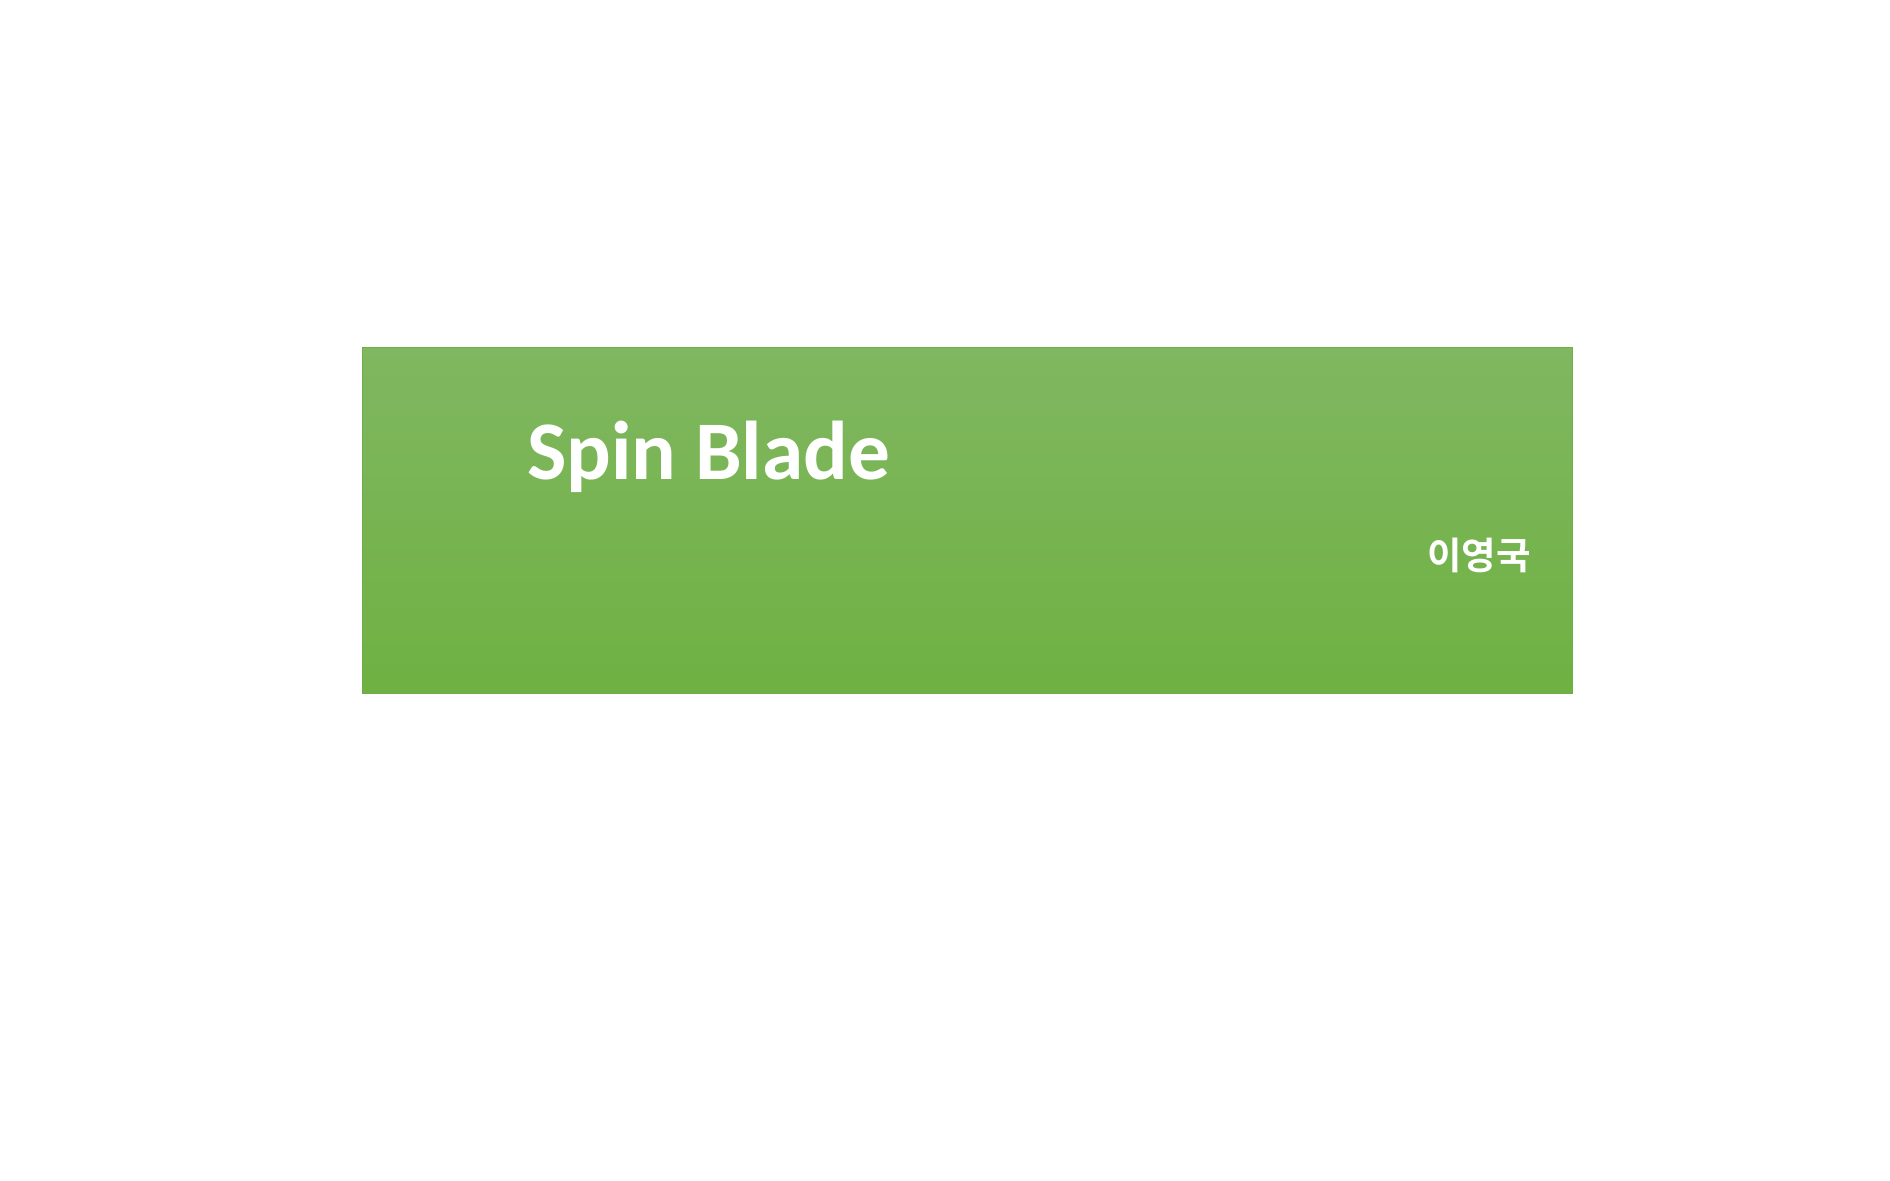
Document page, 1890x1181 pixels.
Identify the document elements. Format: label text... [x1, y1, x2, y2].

title Spin Blade 이영국 [362, 347, 1573, 694]
